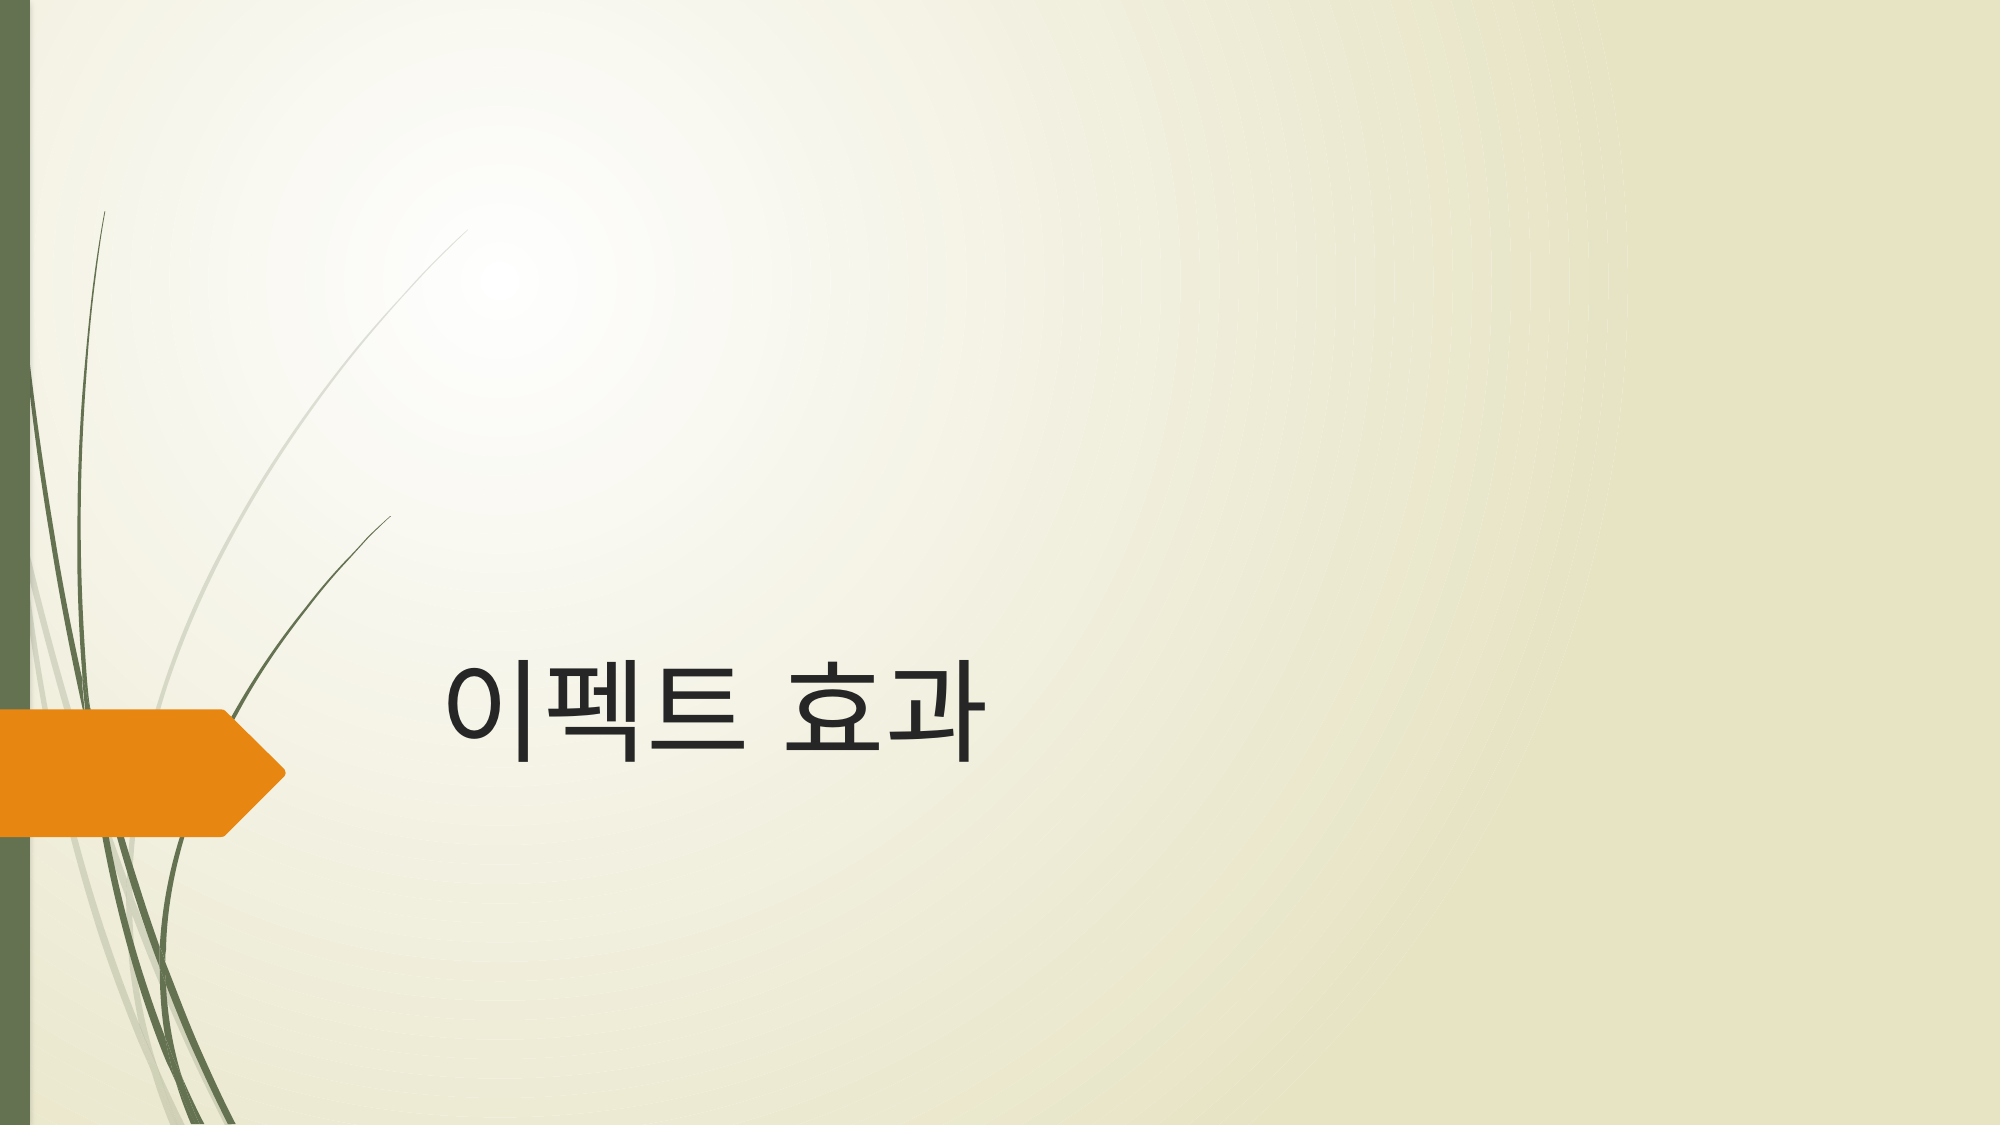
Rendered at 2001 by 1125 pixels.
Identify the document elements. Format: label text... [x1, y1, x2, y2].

title 이펙트 효과 [424, 412, 1888, 784]
